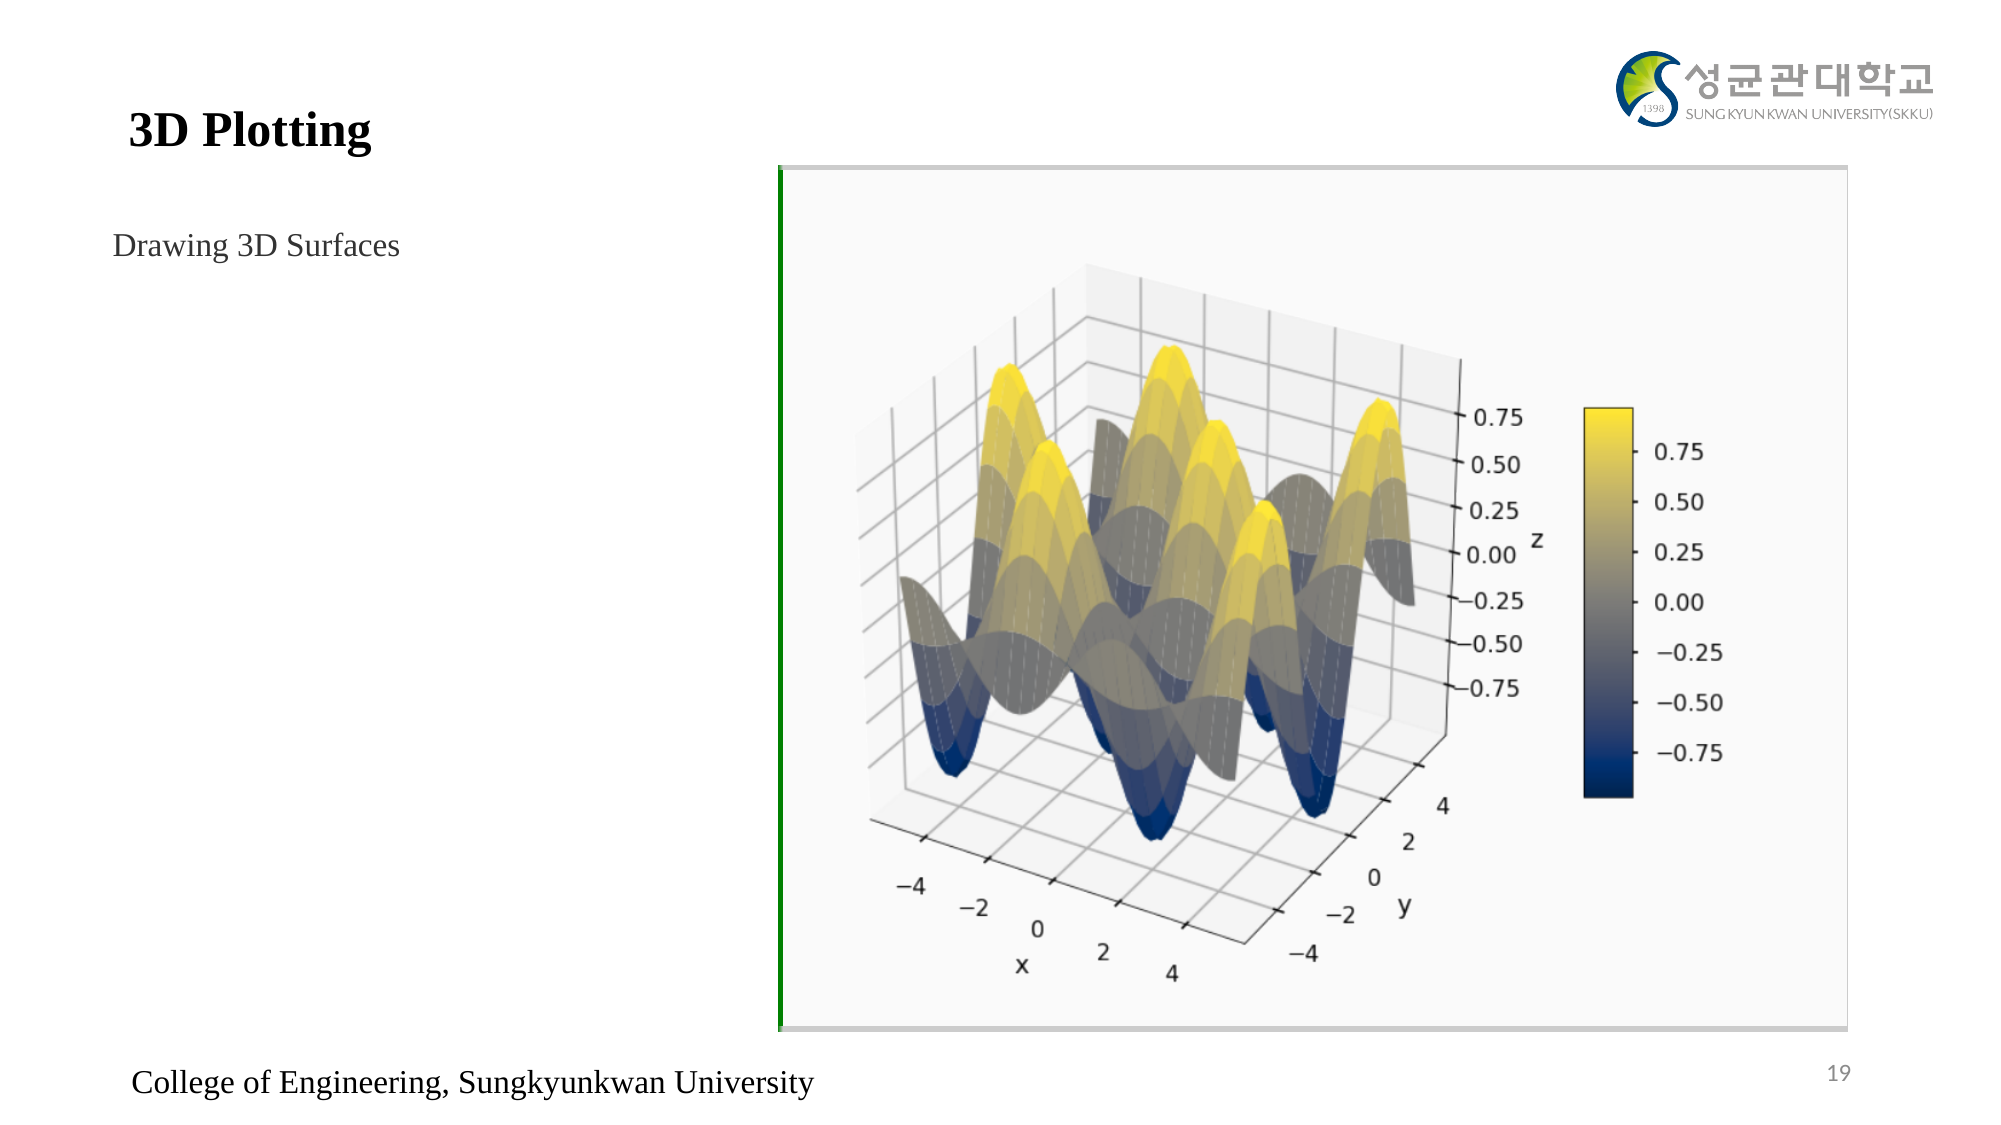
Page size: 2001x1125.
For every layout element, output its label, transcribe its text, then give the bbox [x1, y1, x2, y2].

picture [1616, 51, 1933, 127]
text_box Drawing 3D Surfaces [98, 215, 774, 271]
text_box 3D Plotting [113, 88, 387, 164]
picture [774, 149, 1855, 1054]
text_box College of Engineering, Sungkyunkwan University [116, 1053, 831, 1108]
slide_number 19 [1416, 1042, 1867, 1102]
